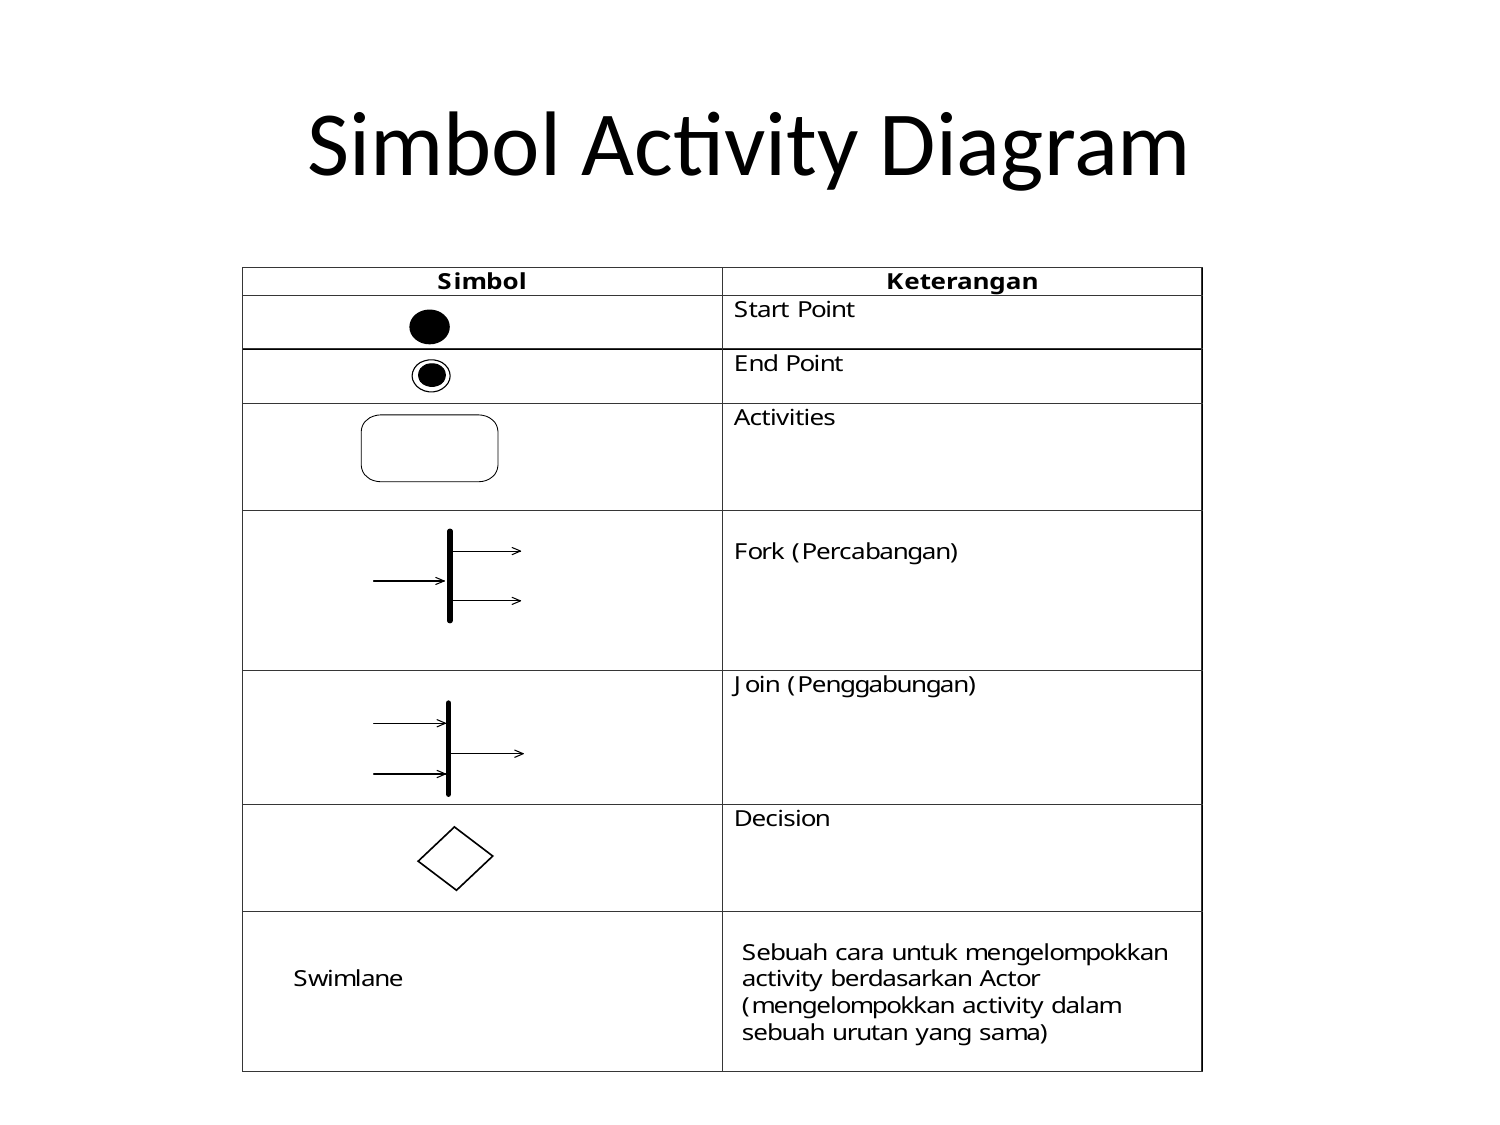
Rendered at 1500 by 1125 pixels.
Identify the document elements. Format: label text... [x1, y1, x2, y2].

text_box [241, 266, 1205, 1098]
title Simbol Activity Diagram [75, 45, 1425, 233]
